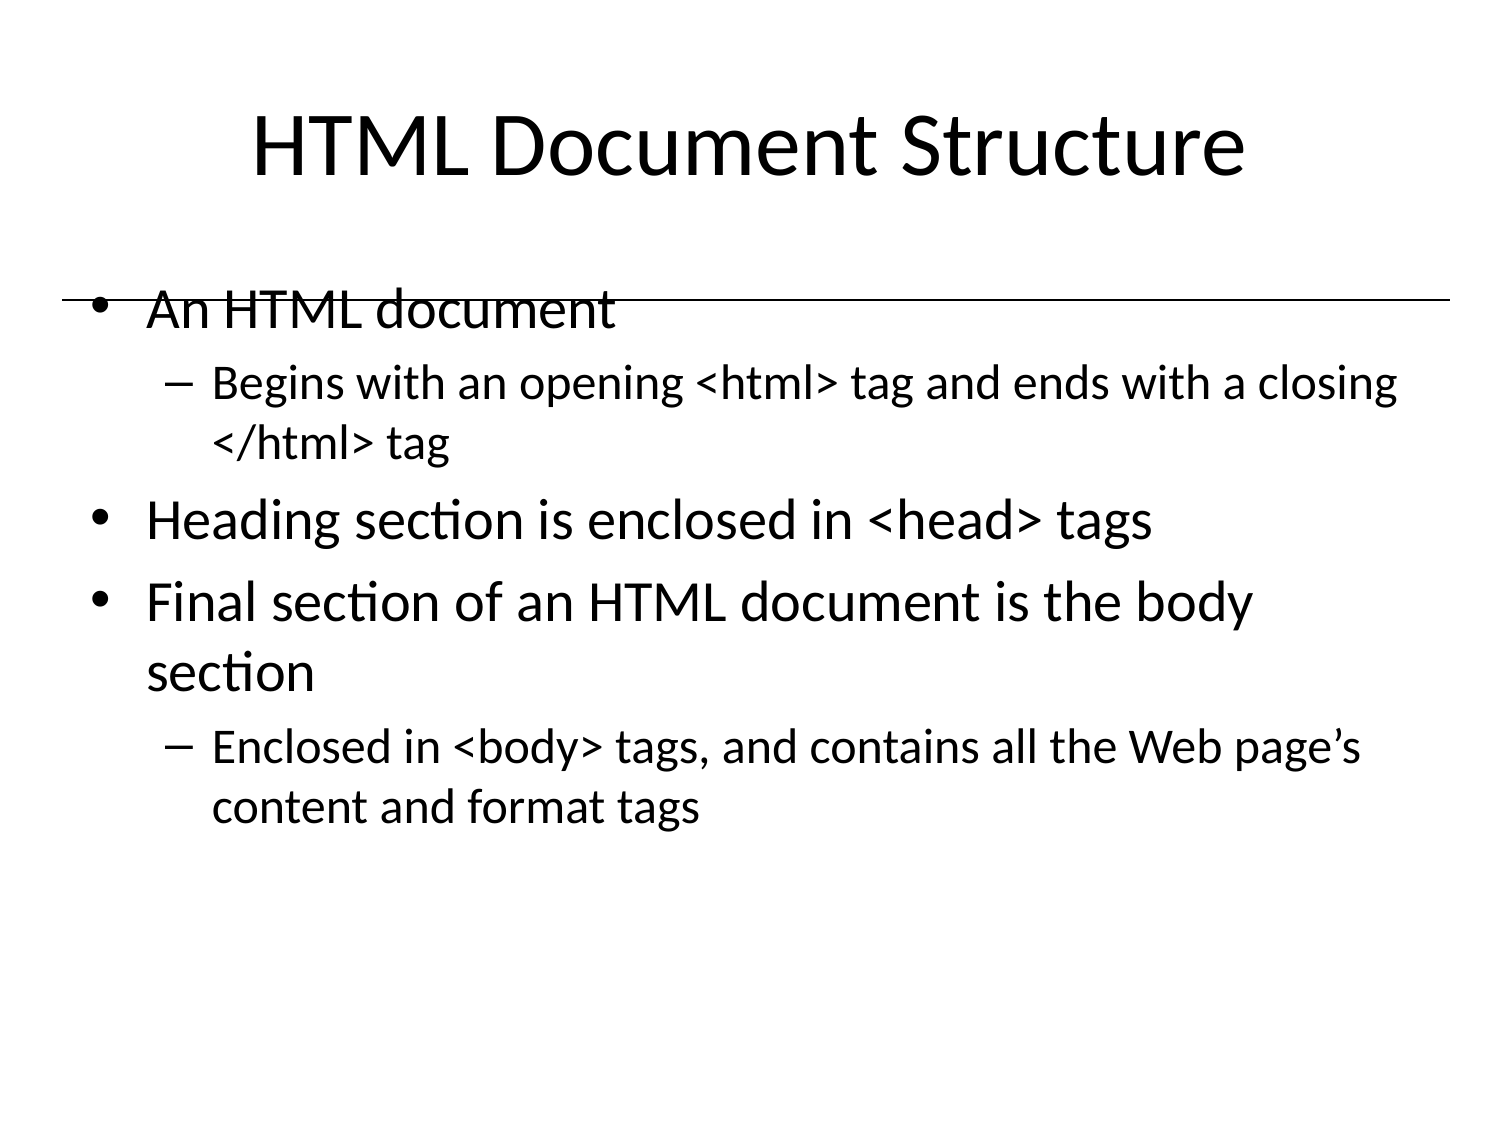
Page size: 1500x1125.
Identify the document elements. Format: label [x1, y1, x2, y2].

title [75, 45, 1425, 233]
list [75, 262, 1425, 1005]
